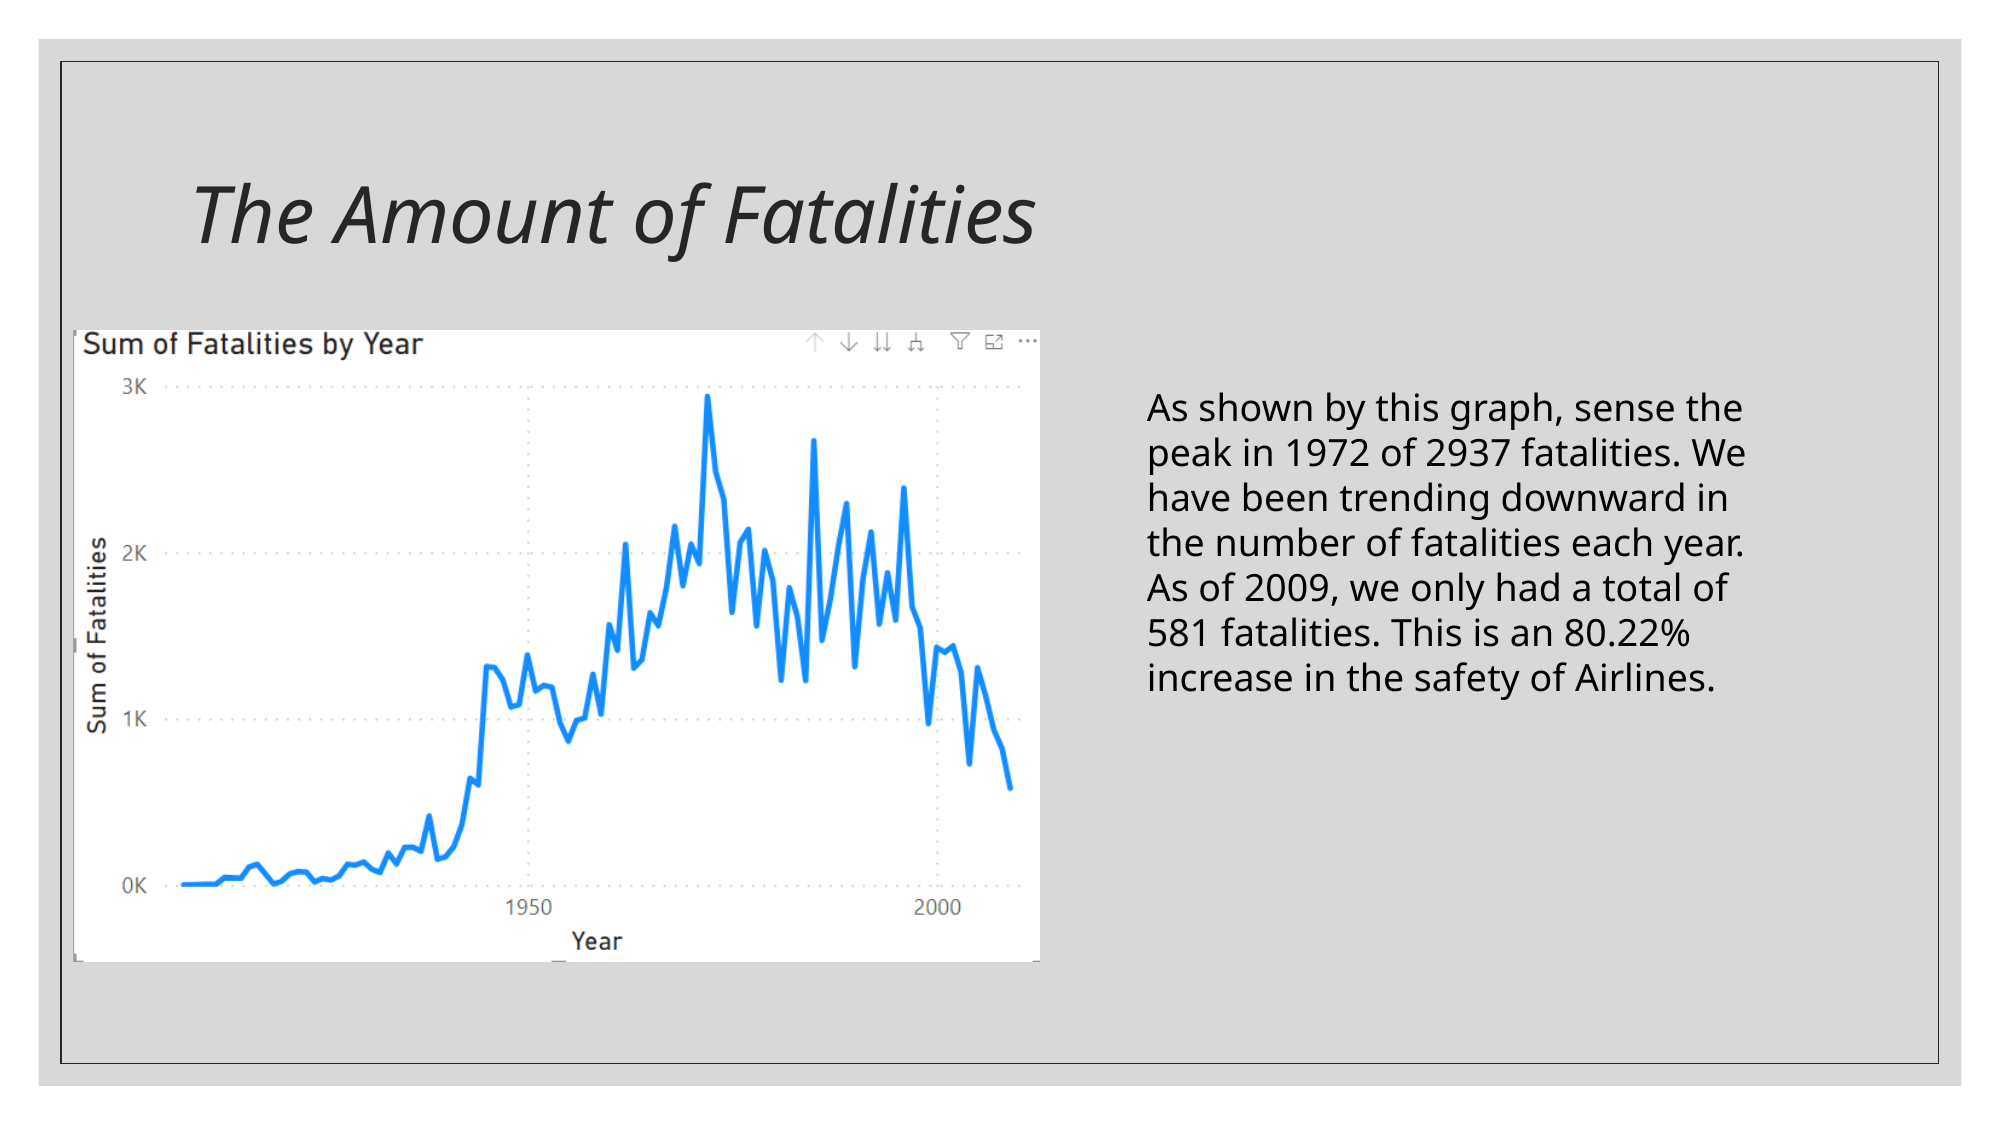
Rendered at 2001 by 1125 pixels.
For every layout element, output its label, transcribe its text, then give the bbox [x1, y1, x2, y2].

text_box As shown by this graph, sense the peak in 1972 of 2937 fatalities. We have been trending downward in the number of fatalities each year. As of 2009, we only had a total of 581 fatalities. This is an 80.22% increase in the safety of Airlines. [1131, 376, 1781, 707]
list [73, 330, 1040, 962]
title The Amount of Fatalities [174, 105, 1825, 331]
